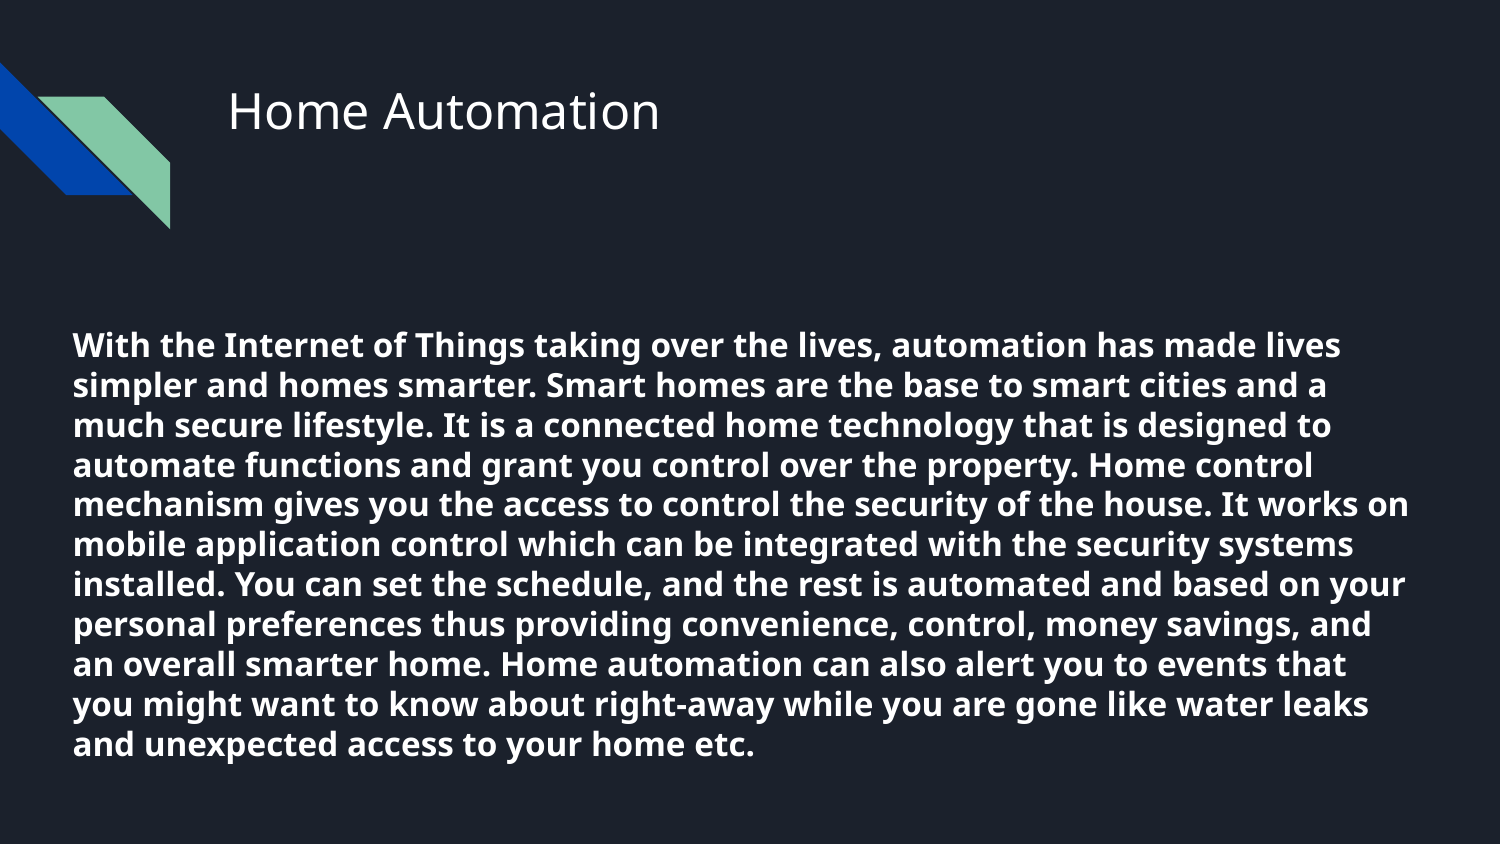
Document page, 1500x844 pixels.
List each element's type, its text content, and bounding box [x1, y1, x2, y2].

text_box With the Internet of Things taking over the lives, automation has made lives simpler and homes smarter. Smart homes are the base to smart cities and a much secure lifestyle. It is a connected home technology that is designed to automate functions and grant you control over the property. Home control mechanism gives you the access to control the security of the house. It works on mobile application control which can be integrated with the security systems installed. You can set the schedule, and the rest is automated and based on your personal preferences thus providing convenience, control, money savings, and an overall smarter home. Home automation can also alert you to events that you might want to know about right-away while you are gone like water leaks and unexpected access to your home etc. [57, 308, 1432, 787]
title Home Automation [212, 64, 1368, 215]
